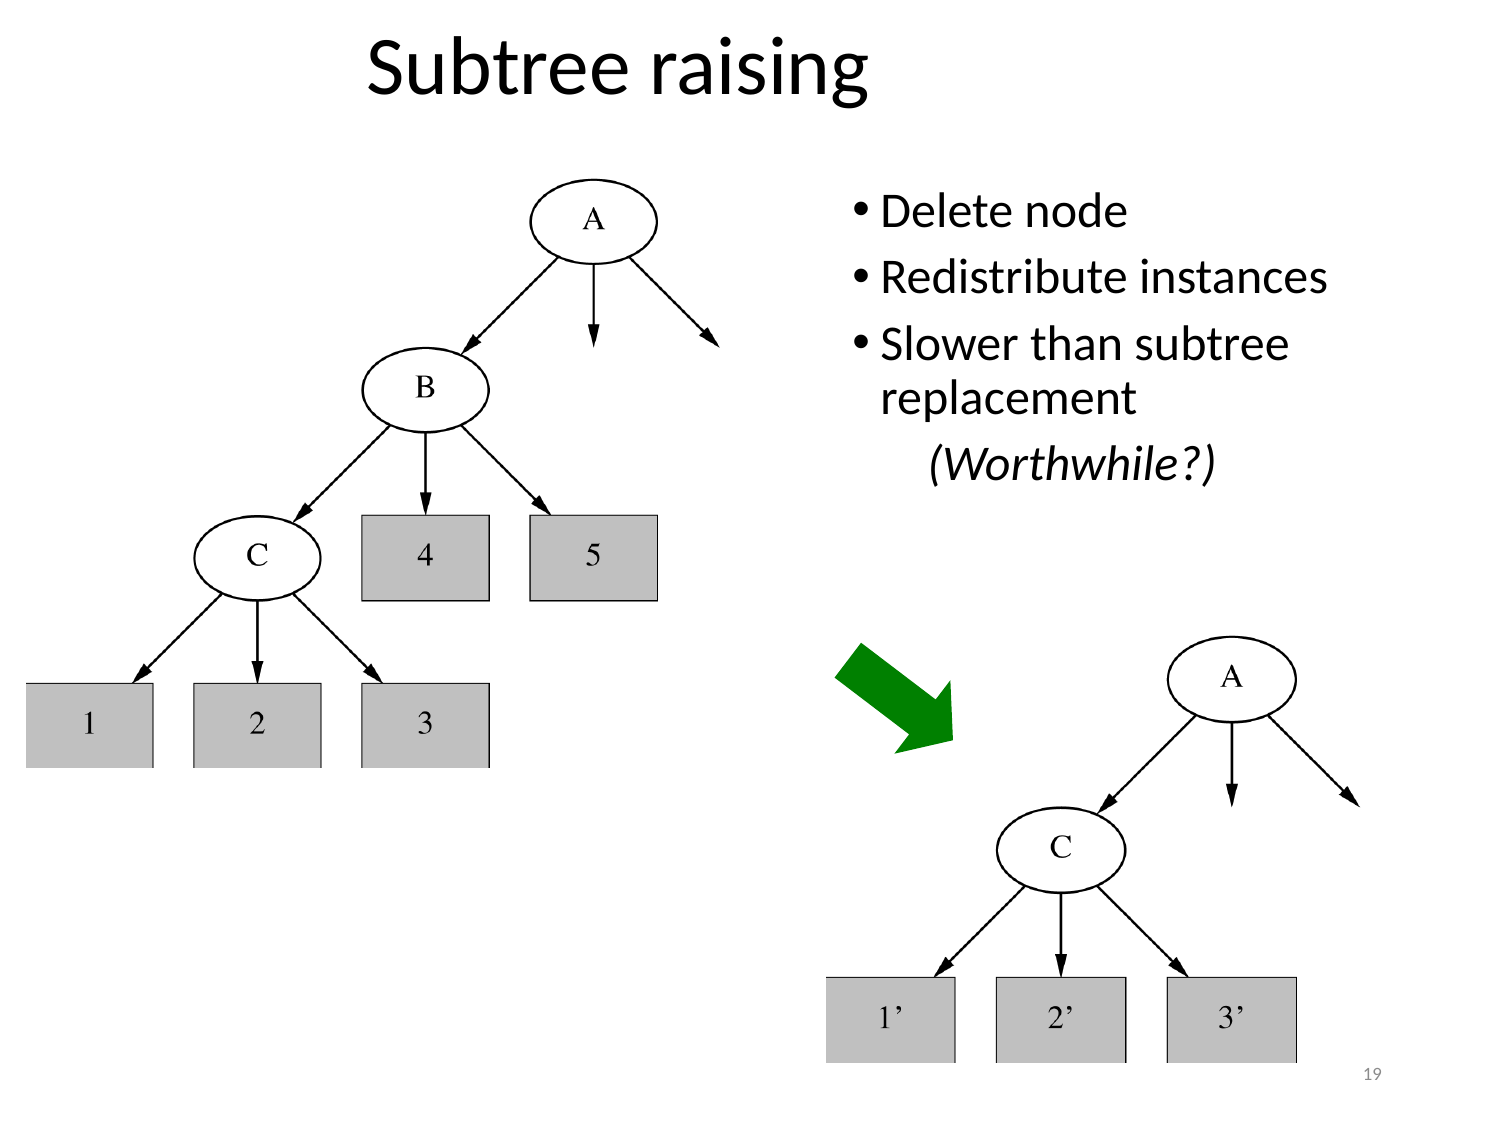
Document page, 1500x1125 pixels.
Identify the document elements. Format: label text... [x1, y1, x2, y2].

slide_number 19 [1059, 1042, 1397, 1103]
list Delete node Redistribute instances Slower than subtree replacement (Worthwhile?) [837, 177, 1500, 830]
picture [26, 177, 827, 768]
title Subtree raising [0, 0, 1238, 148]
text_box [826, 634, 1364, 1063]
